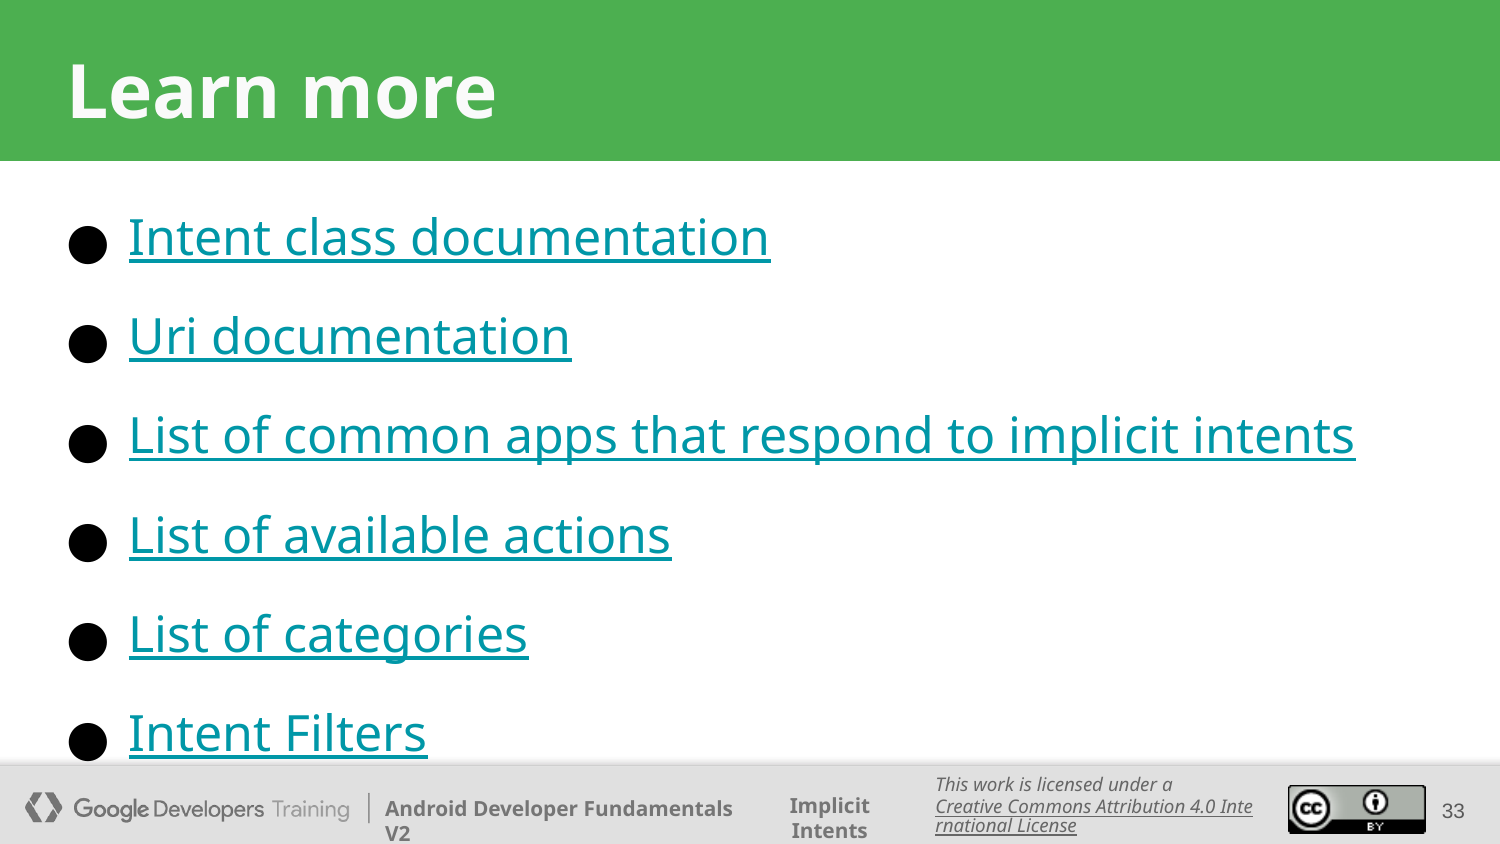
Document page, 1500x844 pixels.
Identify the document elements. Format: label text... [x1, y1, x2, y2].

title Learn more [51, 28, 1449, 122]
list Intent class documentation Uri documentation List of common apps that respond to implicit intents List of available actions List of categories Intent Filters [38, 179, 1466, 755]
picture [0, 161, 1500, 844]
slide_number ‹#› [1389, 777, 1480, 842]
